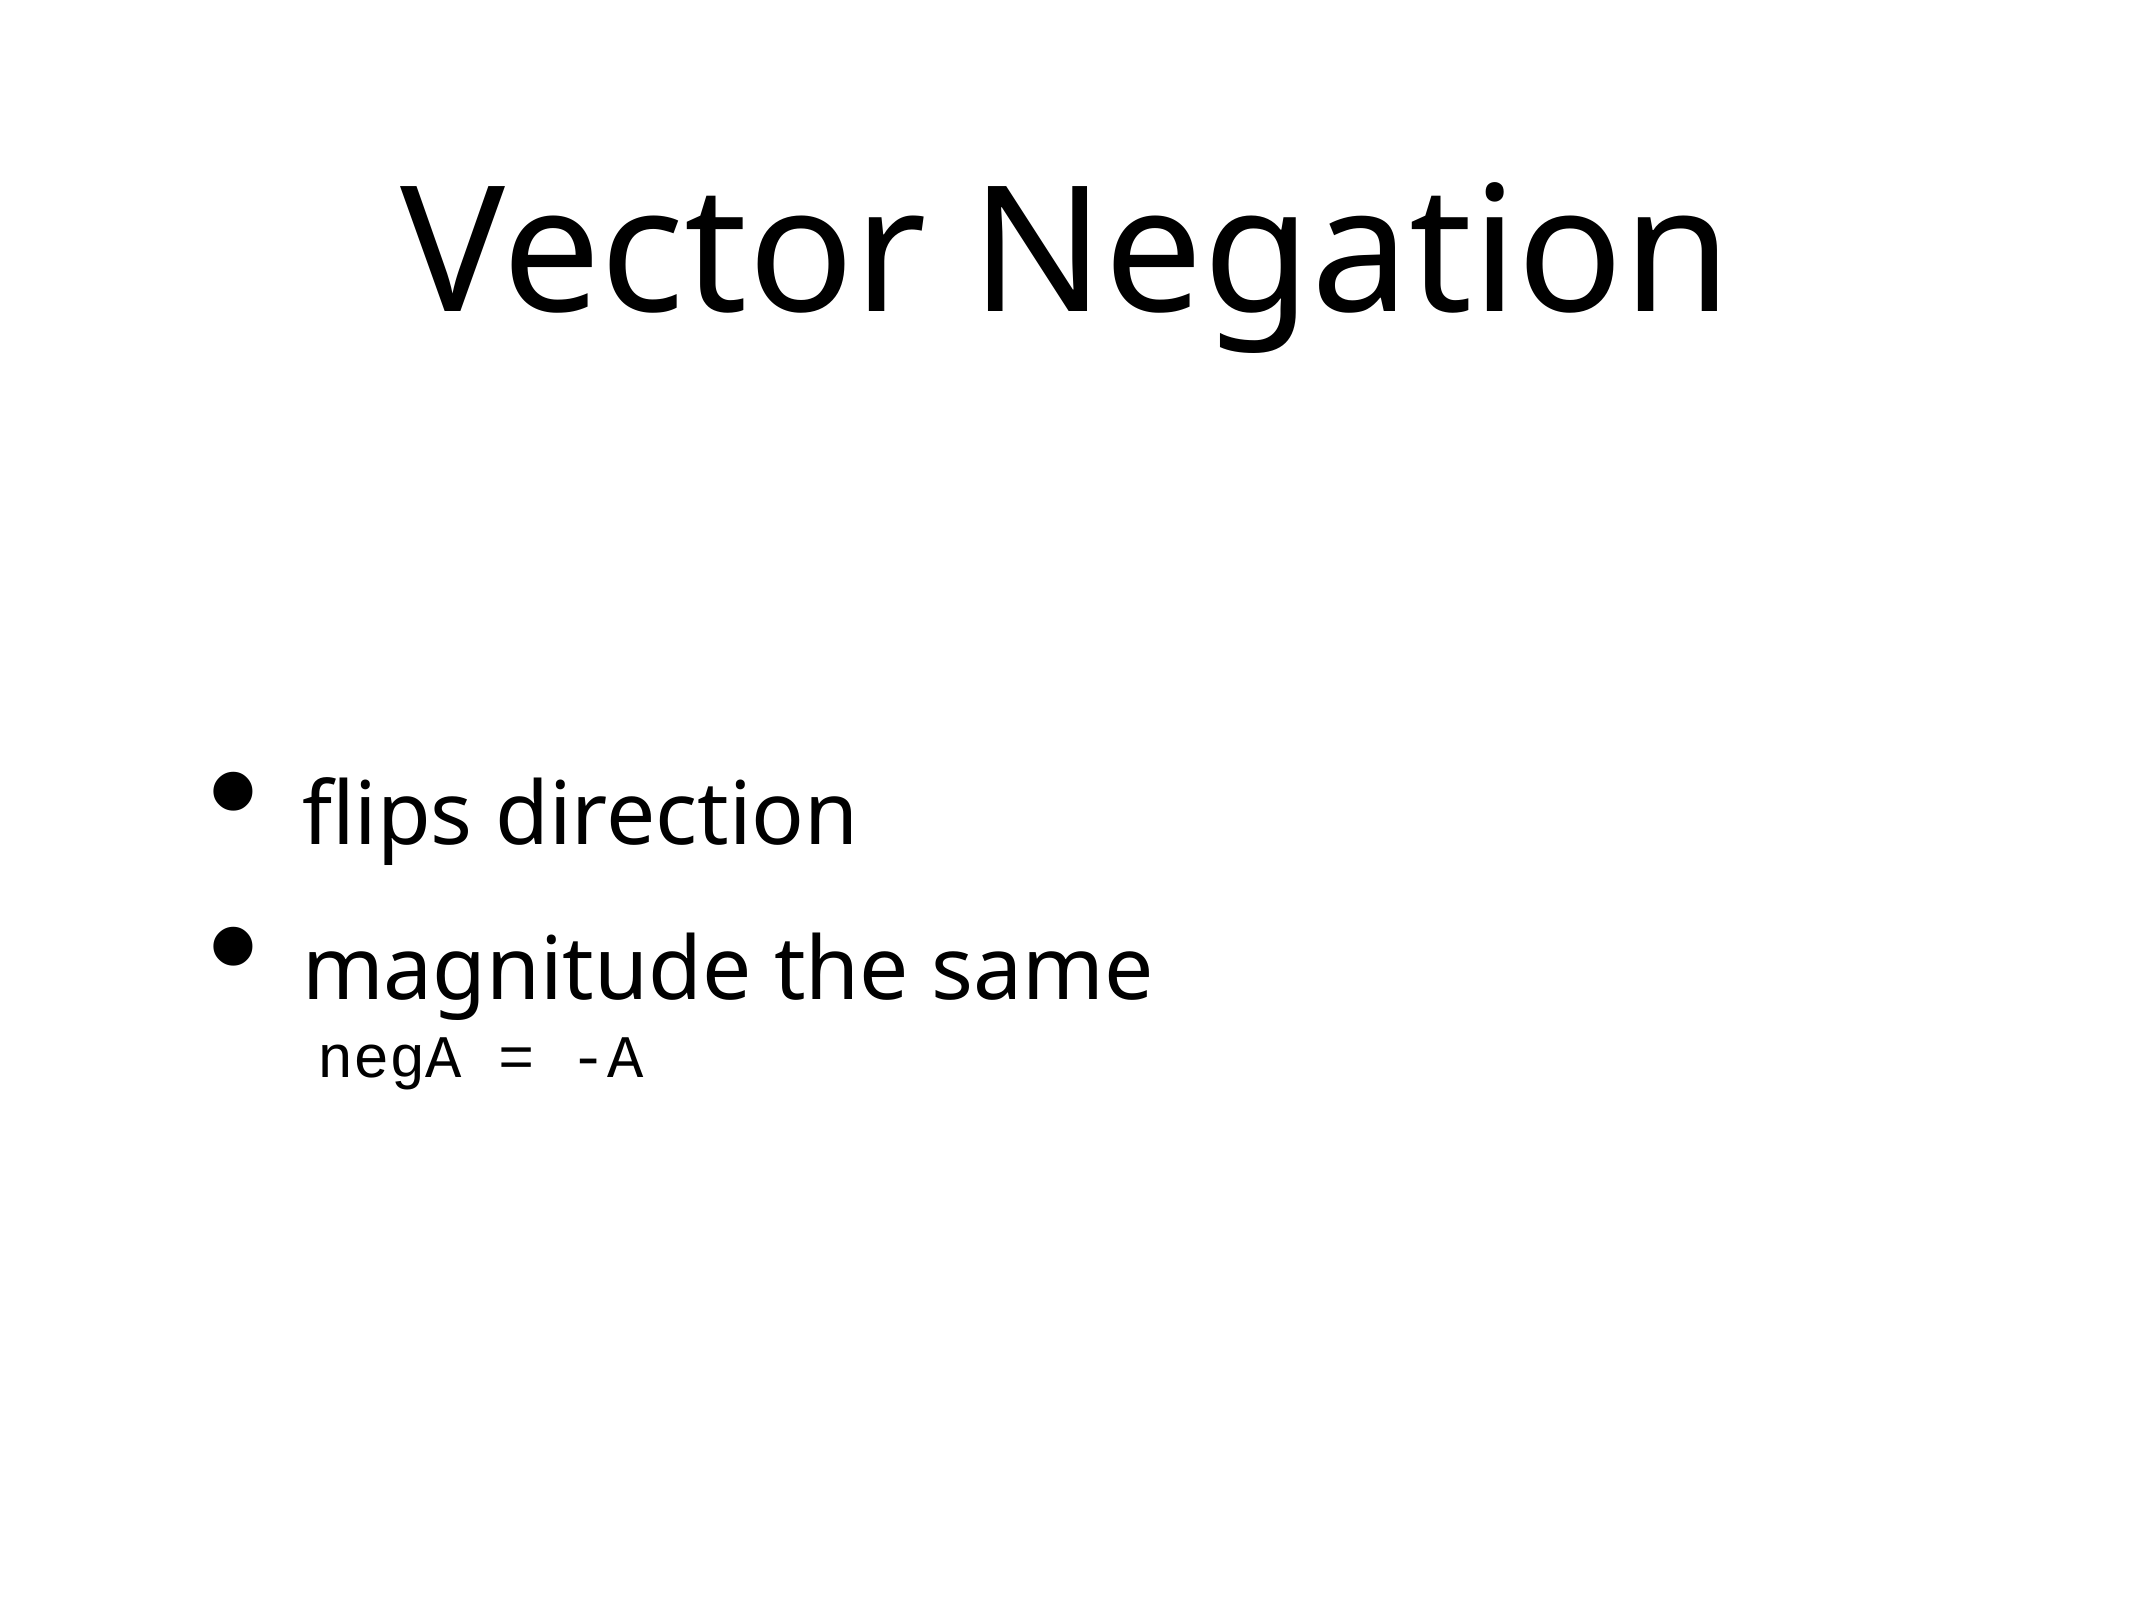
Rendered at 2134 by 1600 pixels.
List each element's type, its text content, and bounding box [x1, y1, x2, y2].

list flips direction magnitude the same negA = -A [207, 453, 1926, 1393]
title Vector Negation [207, 41, 1926, 443]
